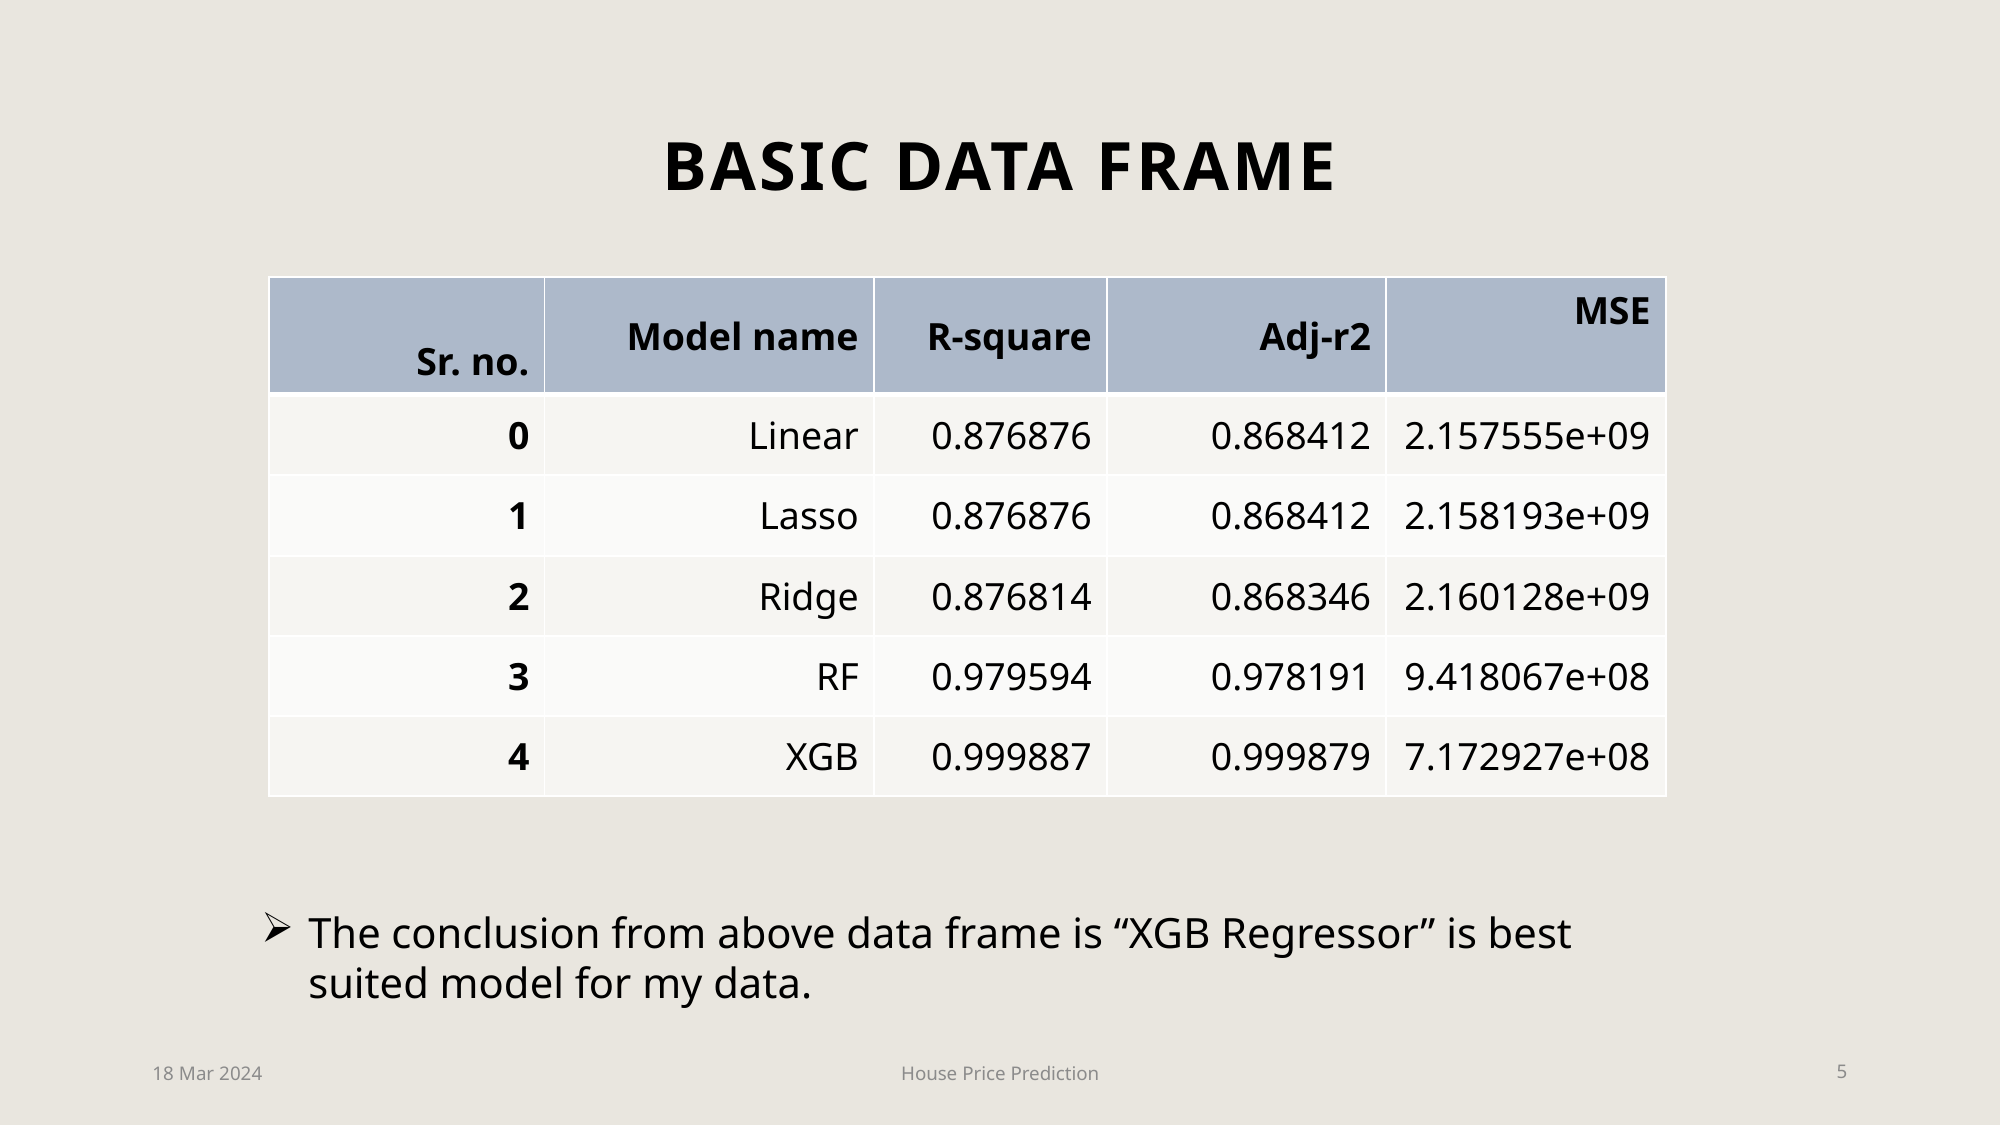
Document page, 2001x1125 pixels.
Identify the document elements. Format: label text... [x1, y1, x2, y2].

title Basic Data frame [137, 59, 1863, 278]
table_cell 4 [270, 717, 544, 795]
table_cell 1 [270, 476, 544, 555]
table_header R-square [875, 278, 1106, 392]
table_cell 0.999879 [1108, 717, 1385, 795]
table_cell 0.979594 [875, 637, 1106, 715]
table_cell 2 [270, 557, 544, 635]
footer House Price Prediction [662, 1042, 1338, 1103]
table_cell 0.868346 [1108, 557, 1385, 635]
table_cell 0.876876 [875, 397, 1106, 474]
table_cell 7.172927e+08 [1387, 717, 1665, 795]
slide_number 5 [1412, 1042, 1863, 1103]
table_cell RF [545, 637, 873, 715]
table_cell 0.868412 [1108, 476, 1385, 555]
text_box The conclusion from above data frame is “XGB Regressor” is best suited model for my data. [246, 899, 1719, 1015]
table_cell XGB [545, 717, 873, 795]
table_cell 0.868412 [1108, 397, 1385, 474]
table_cell 0 [270, 397, 544, 474]
table_cell Lasso [545, 476, 873, 555]
table_cell Ridge [545, 557, 873, 635]
table_header Model name [545, 278, 873, 392]
table_cell 2.160128e+09 [1387, 557, 1665, 635]
table_header MSE [1387, 278, 1665, 392]
table_cell 9.418067e+08 [1387, 637, 1665, 715]
table_cell Linear [545, 397, 873, 474]
table_cell 0.876876 [875, 476, 1106, 555]
table_header Adj-r2 [1108, 278, 1385, 392]
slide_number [137, 1042, 588, 1103]
table_cell 2.158193e+09 [1387, 476, 1665, 555]
table_cell 3 [270, 637, 544, 715]
table_cell 0.999887 [875, 717, 1106, 795]
table_header Sr. no. [270, 278, 544, 392]
table_cell 0.978191 [1108, 637, 1385, 715]
table_cell 0.876814 [875, 557, 1106, 635]
table_cell 2.157555e+09 [1387, 397, 1665, 474]
